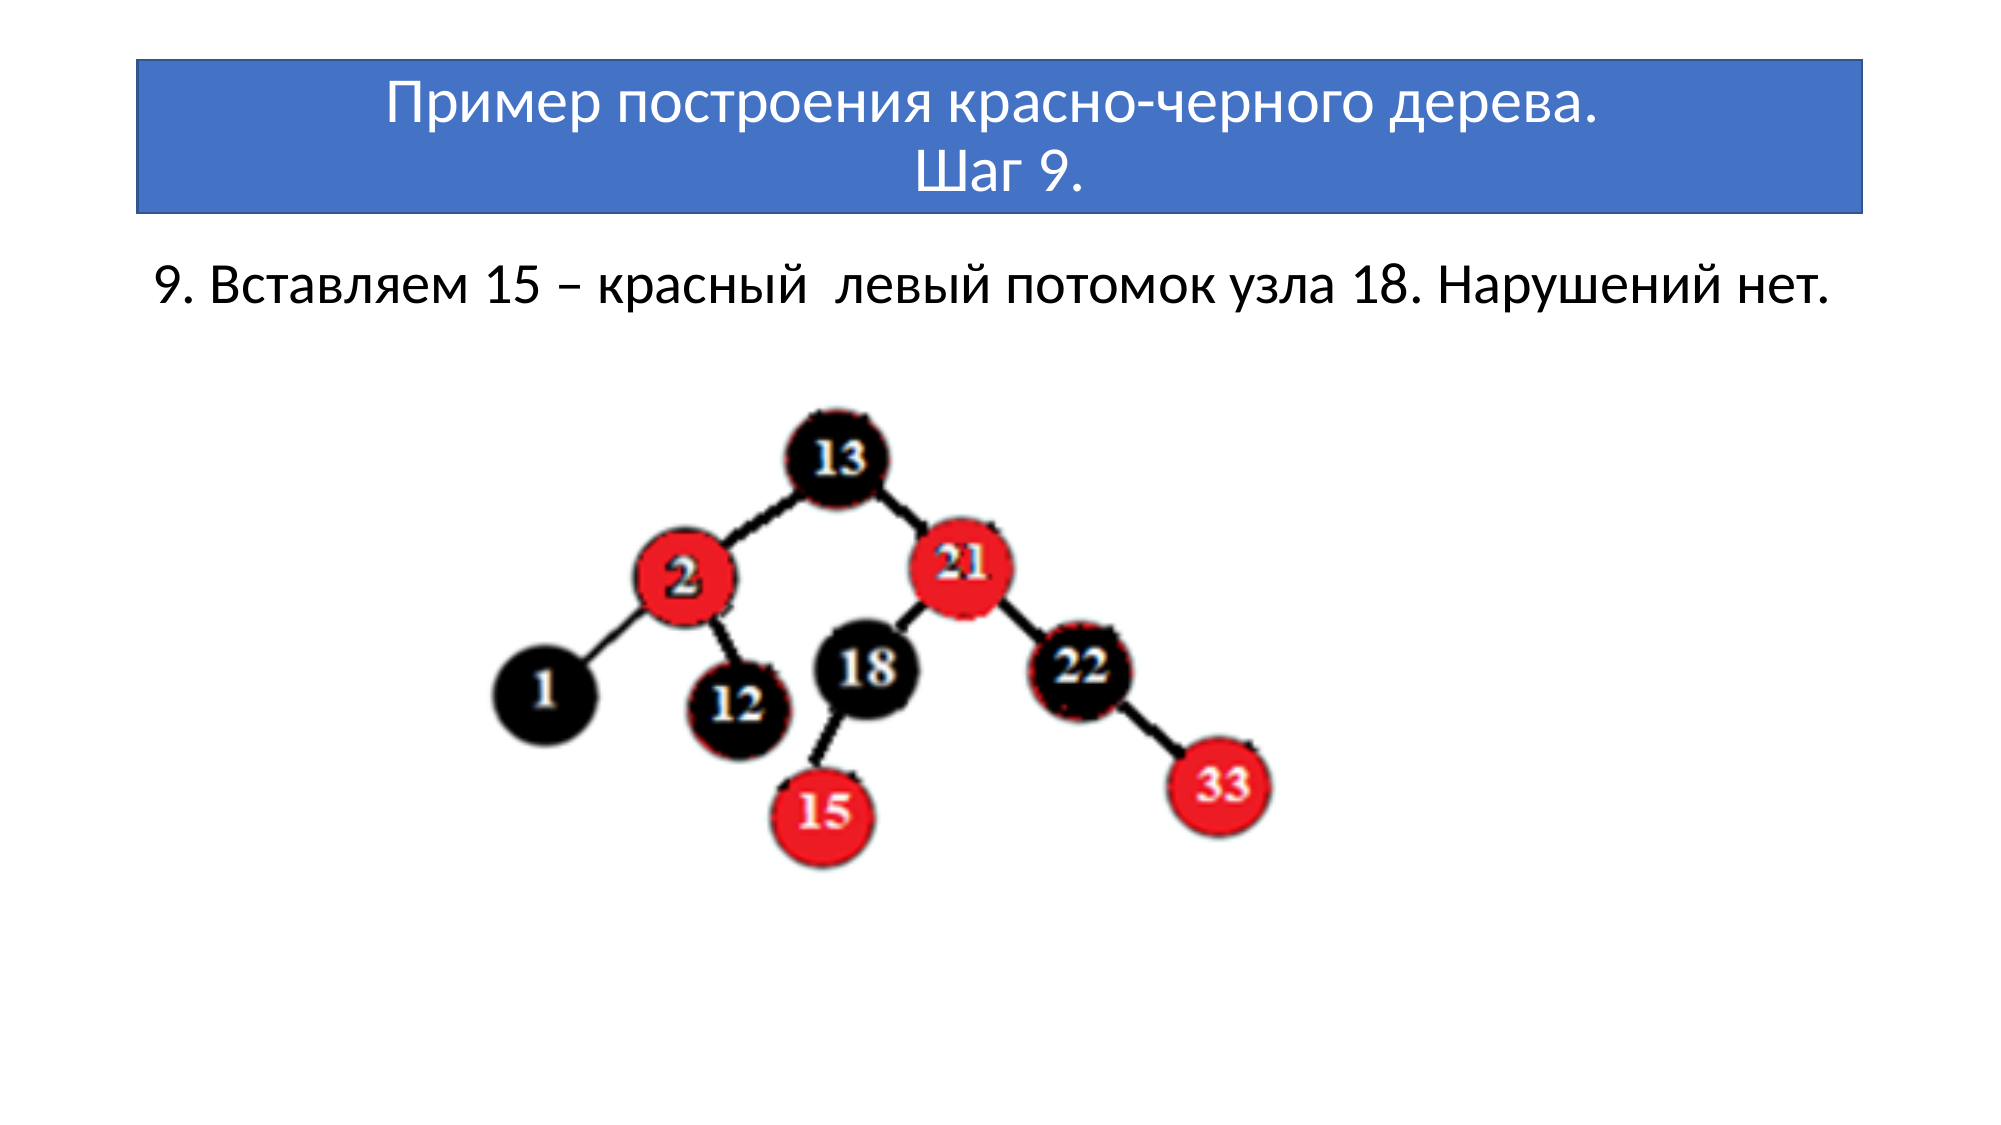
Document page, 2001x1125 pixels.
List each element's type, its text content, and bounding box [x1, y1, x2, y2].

picture [433, 376, 1329, 883]
title Пример построения красно-черного дерева. Шаг 9. [136, 59, 1863, 214]
list 9. Вставляем 15 – красный левый потомок узла 18. Нарушений нет. [137, 245, 1863, 730]
